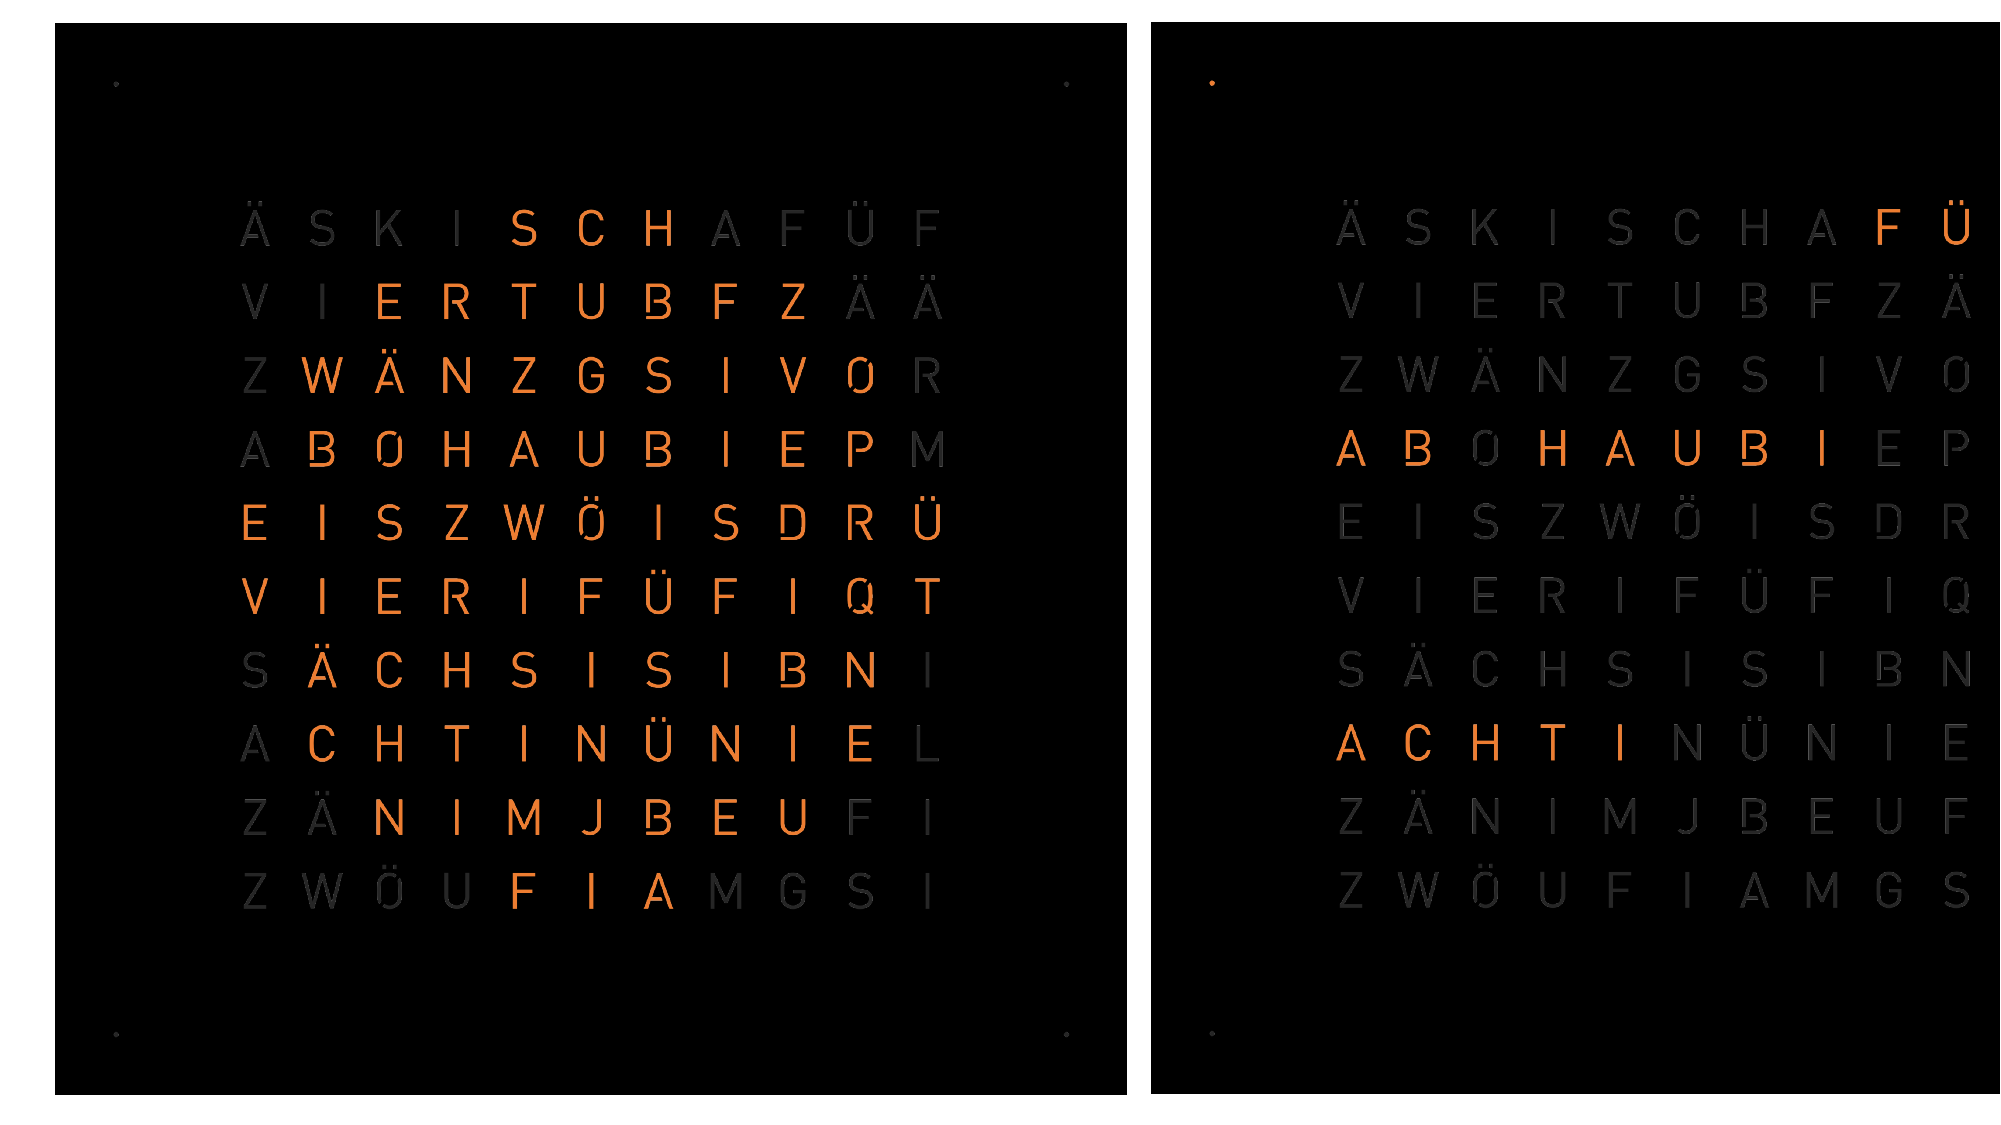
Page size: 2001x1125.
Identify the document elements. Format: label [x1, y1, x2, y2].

text_box [1151, 22, 2000, 1094]
text_box [55, 23, 1127, 1095]
